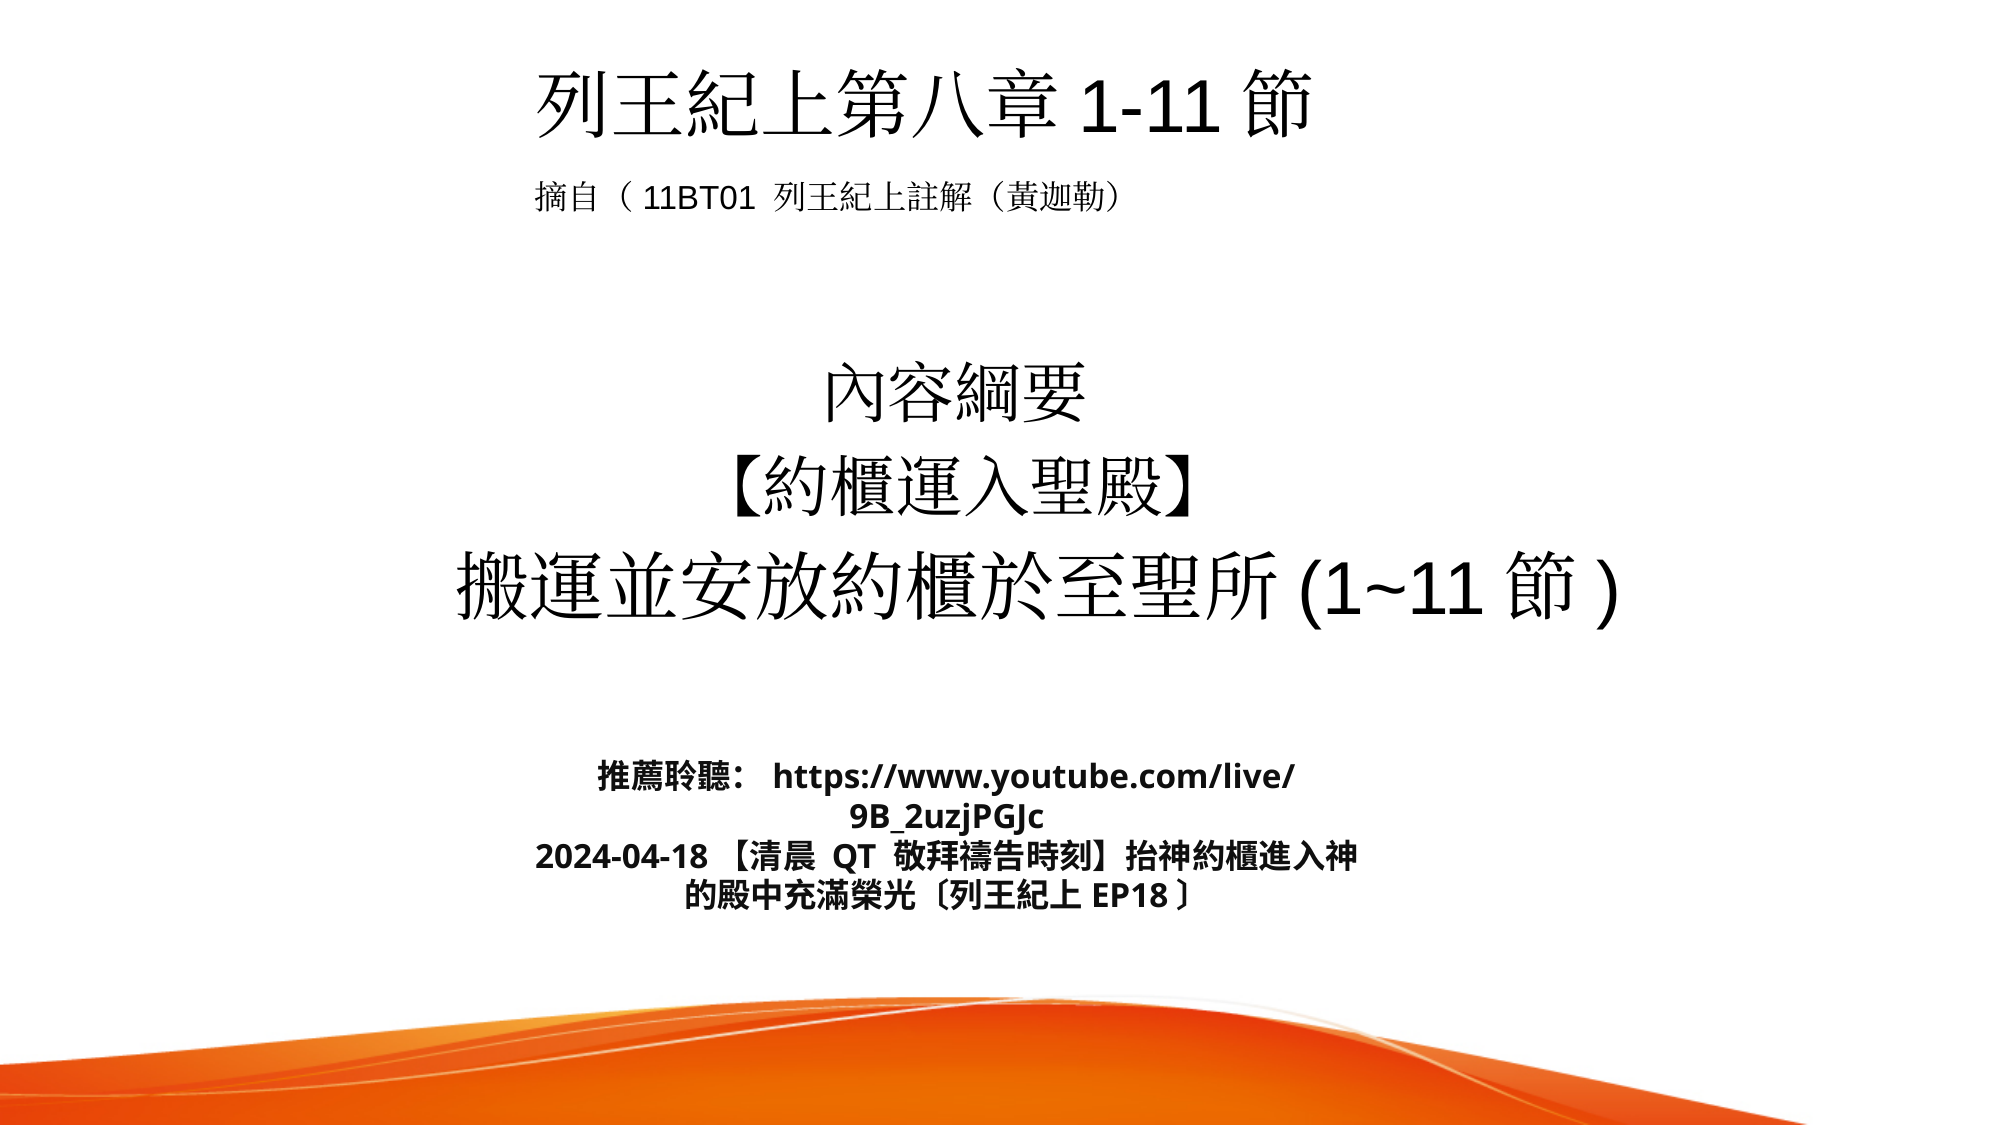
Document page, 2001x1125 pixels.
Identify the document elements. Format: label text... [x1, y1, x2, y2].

text_box 摘自（11BT01 列王紀上註解（黃迦勒） [518, 169, 1156, 224]
text_box 推薦聆聽：https://www.youtube.com/live/9B_2uzjPGJc 2024-04-18【清晨 QT 敬拜禱告時刻】抬神約櫃進入神的殿中充滿榮光〔列王紀上EP18〕 [516, 747, 1378, 922]
picture [0, 0, 2000, 1125]
title 列王紀上第八章1-11節 [473, 15, 1379, 144]
list 內容綱要 【約櫃運入聖殿】 搬運並安放約櫃於至聖所(1~11節) [179, 250, 1748, 657]
